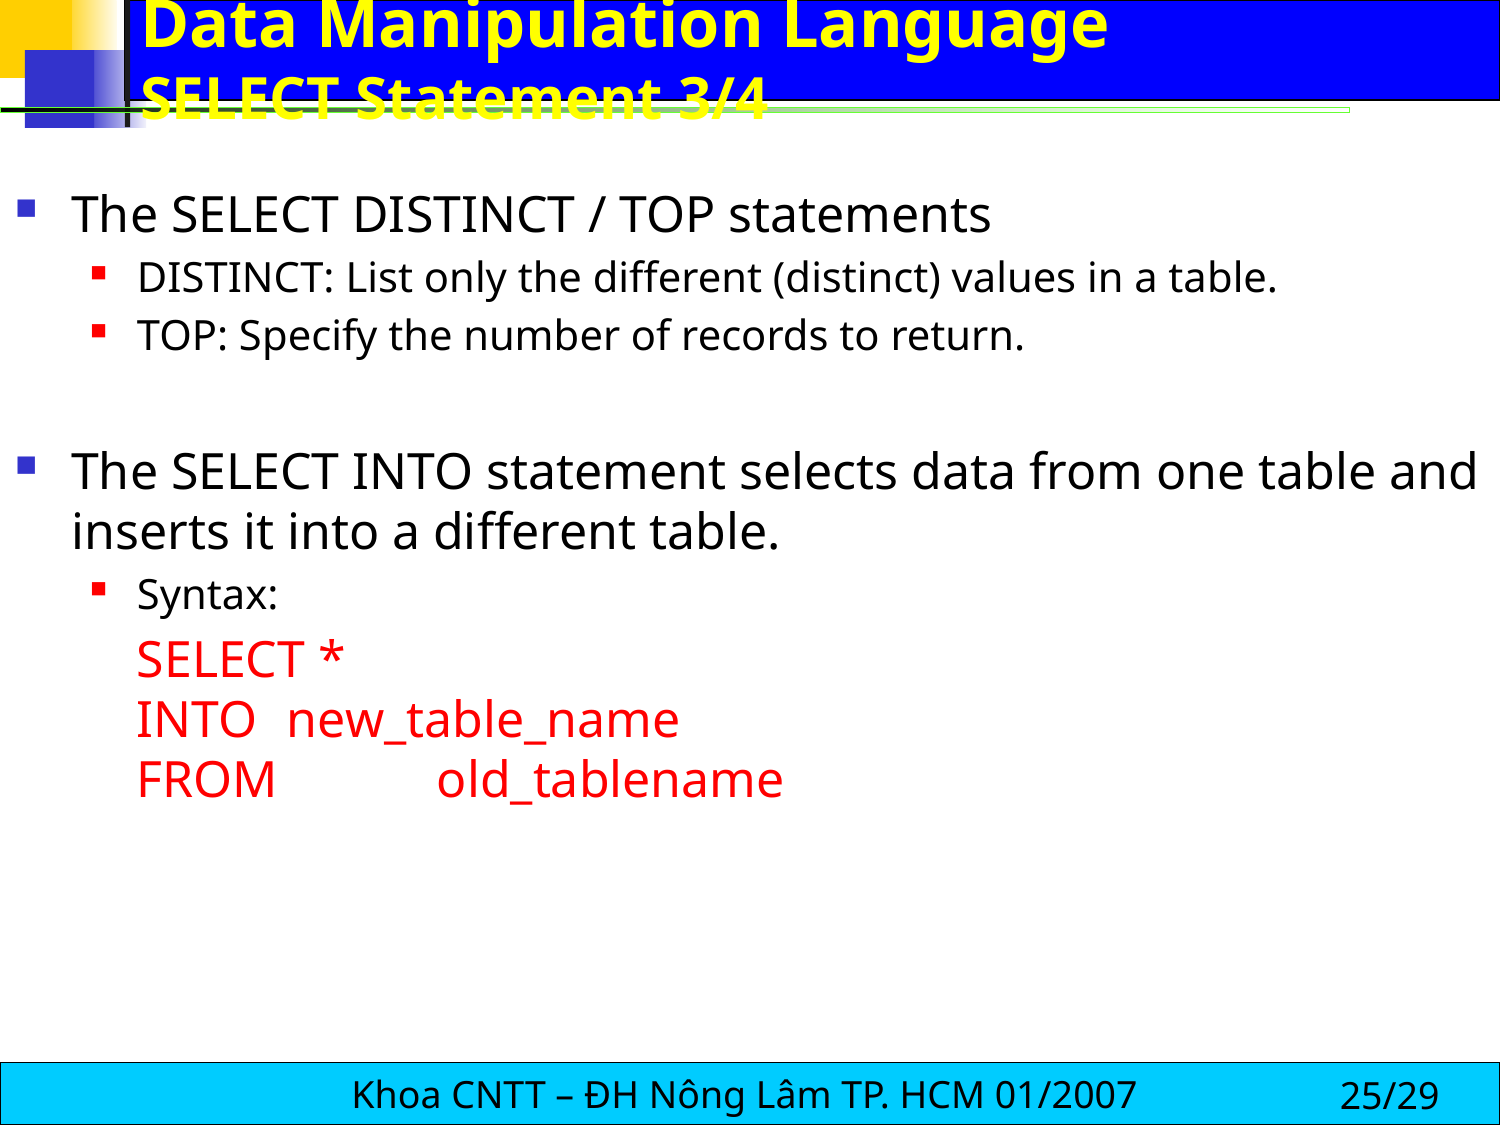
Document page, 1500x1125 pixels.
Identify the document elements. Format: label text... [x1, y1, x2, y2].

title Data Manipulation Language SELECT Statement 3/4 [124, 12, 1467, 101]
list The SELECT DISTINCT / TOP statements DISTINCT: List only the different (distinct) values in a table. TOP: Specify the number of records to return. The SELECT INTO statement selects data from one table and inserts it into a different table. Syntax: SELECT * INTO new_table_name FROM old_tablename [0, 174, 1500, 1051]
